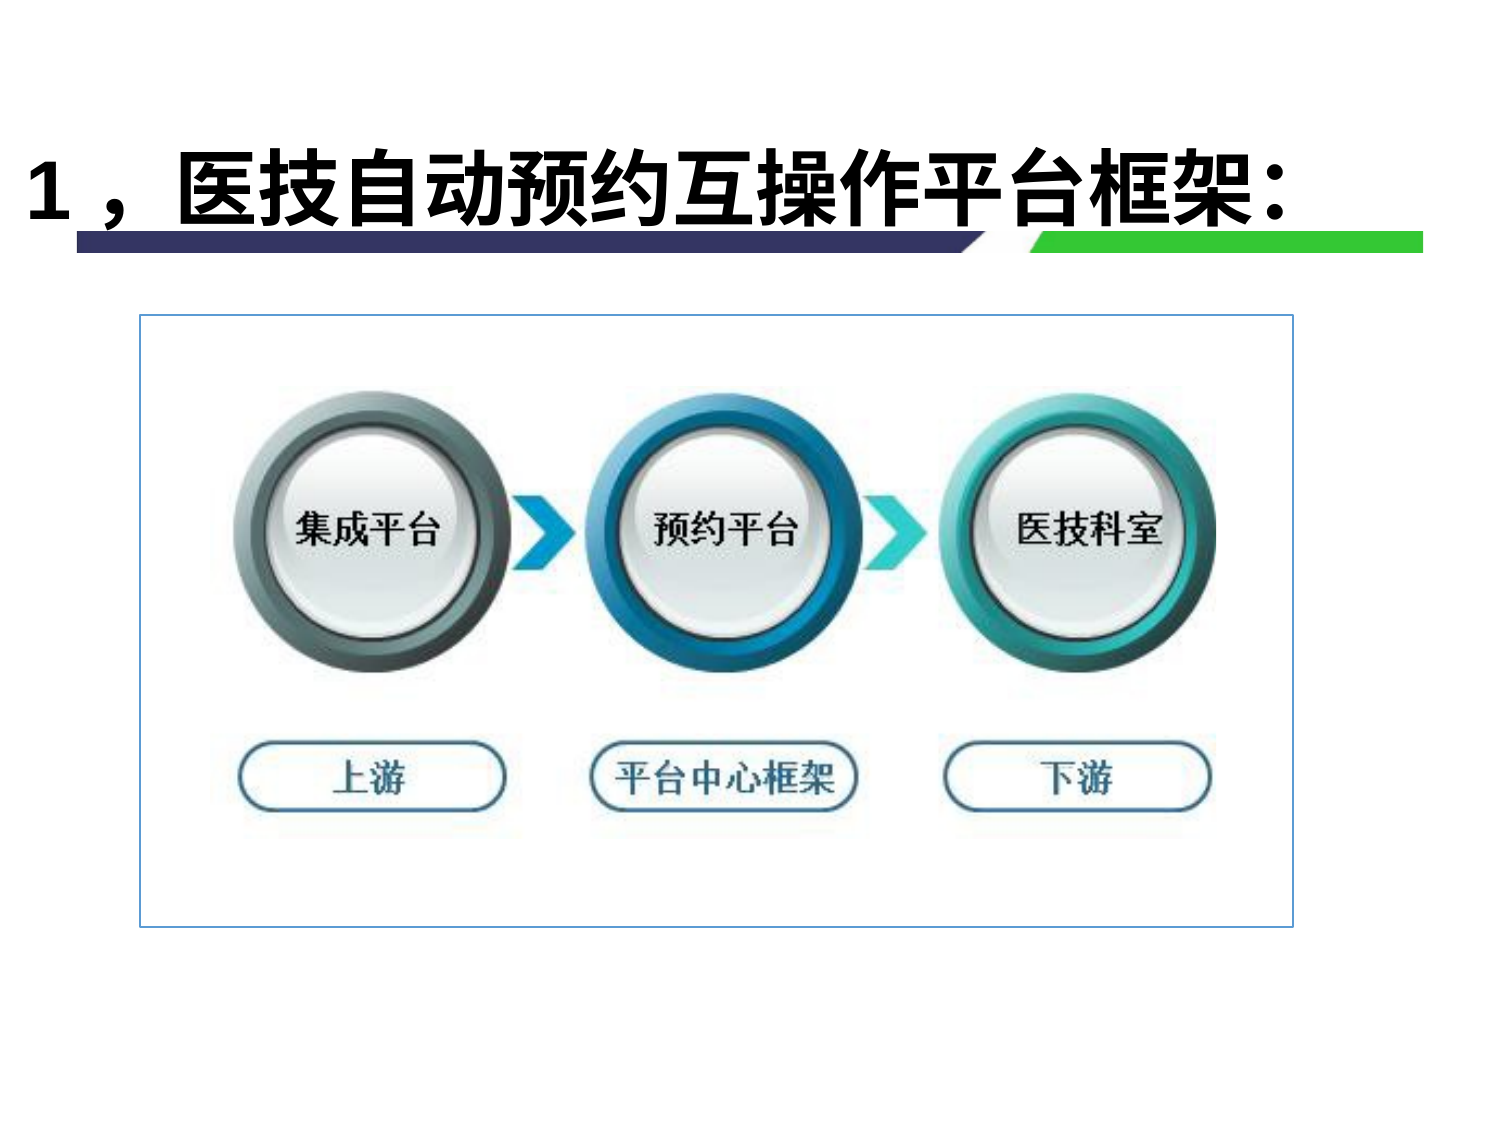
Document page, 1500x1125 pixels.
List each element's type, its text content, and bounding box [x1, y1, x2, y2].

picture [1327, 231, 1424, 253]
title 1，医技自动预约互操作平台框架： [23, 134, 1327, 325]
text_box [139, 315, 1294, 927]
